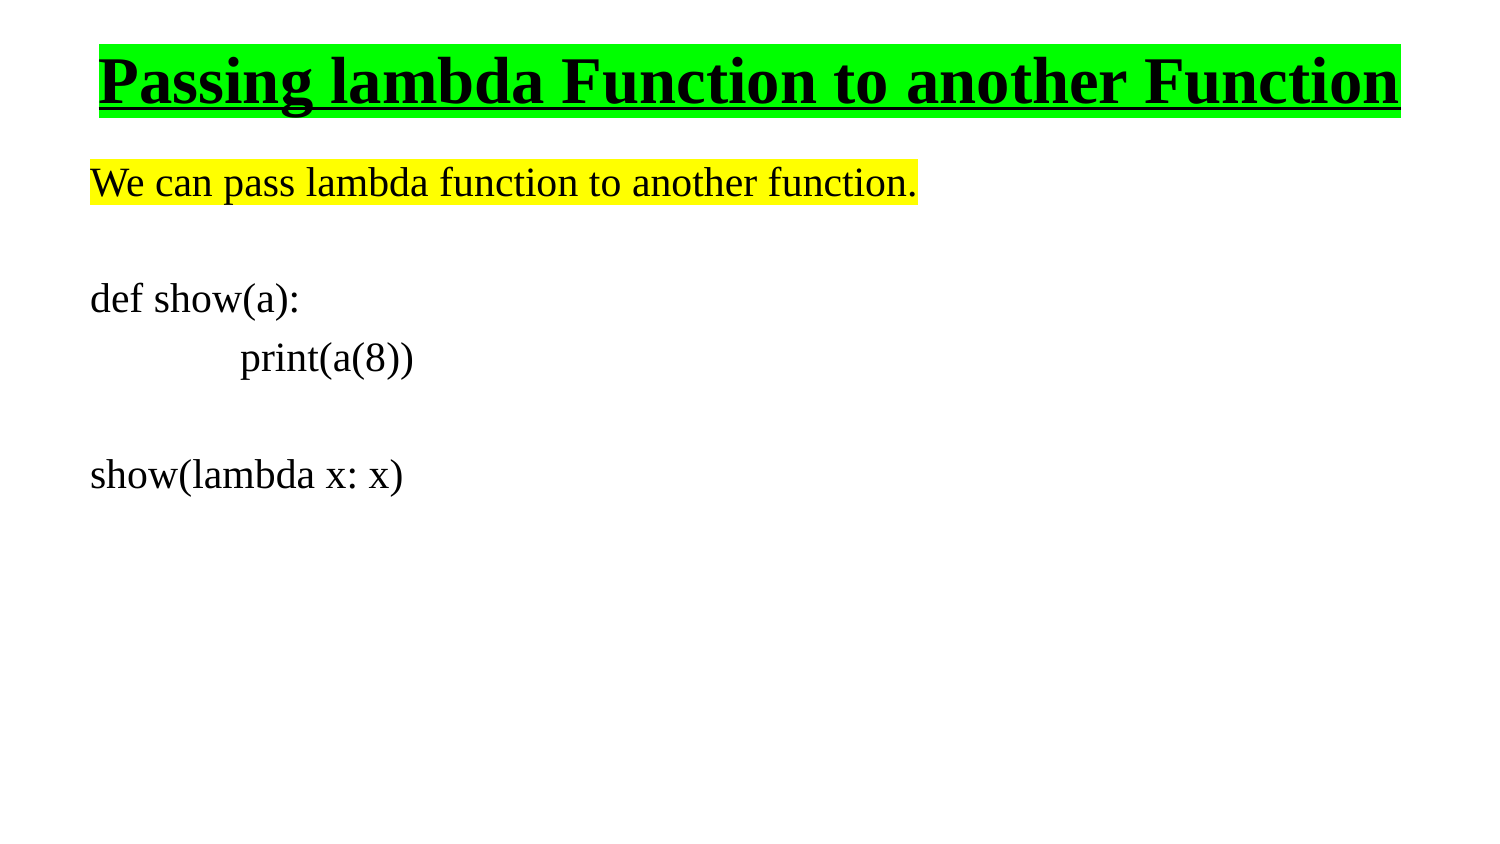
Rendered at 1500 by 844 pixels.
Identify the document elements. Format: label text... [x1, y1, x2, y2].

list We can pass lambda function to another function. def show(a): print(a(8)) show(lambda x: x) [75, 146, 1425, 704]
title Passing lambda Function to another Function [75, 6, 1425, 146]
